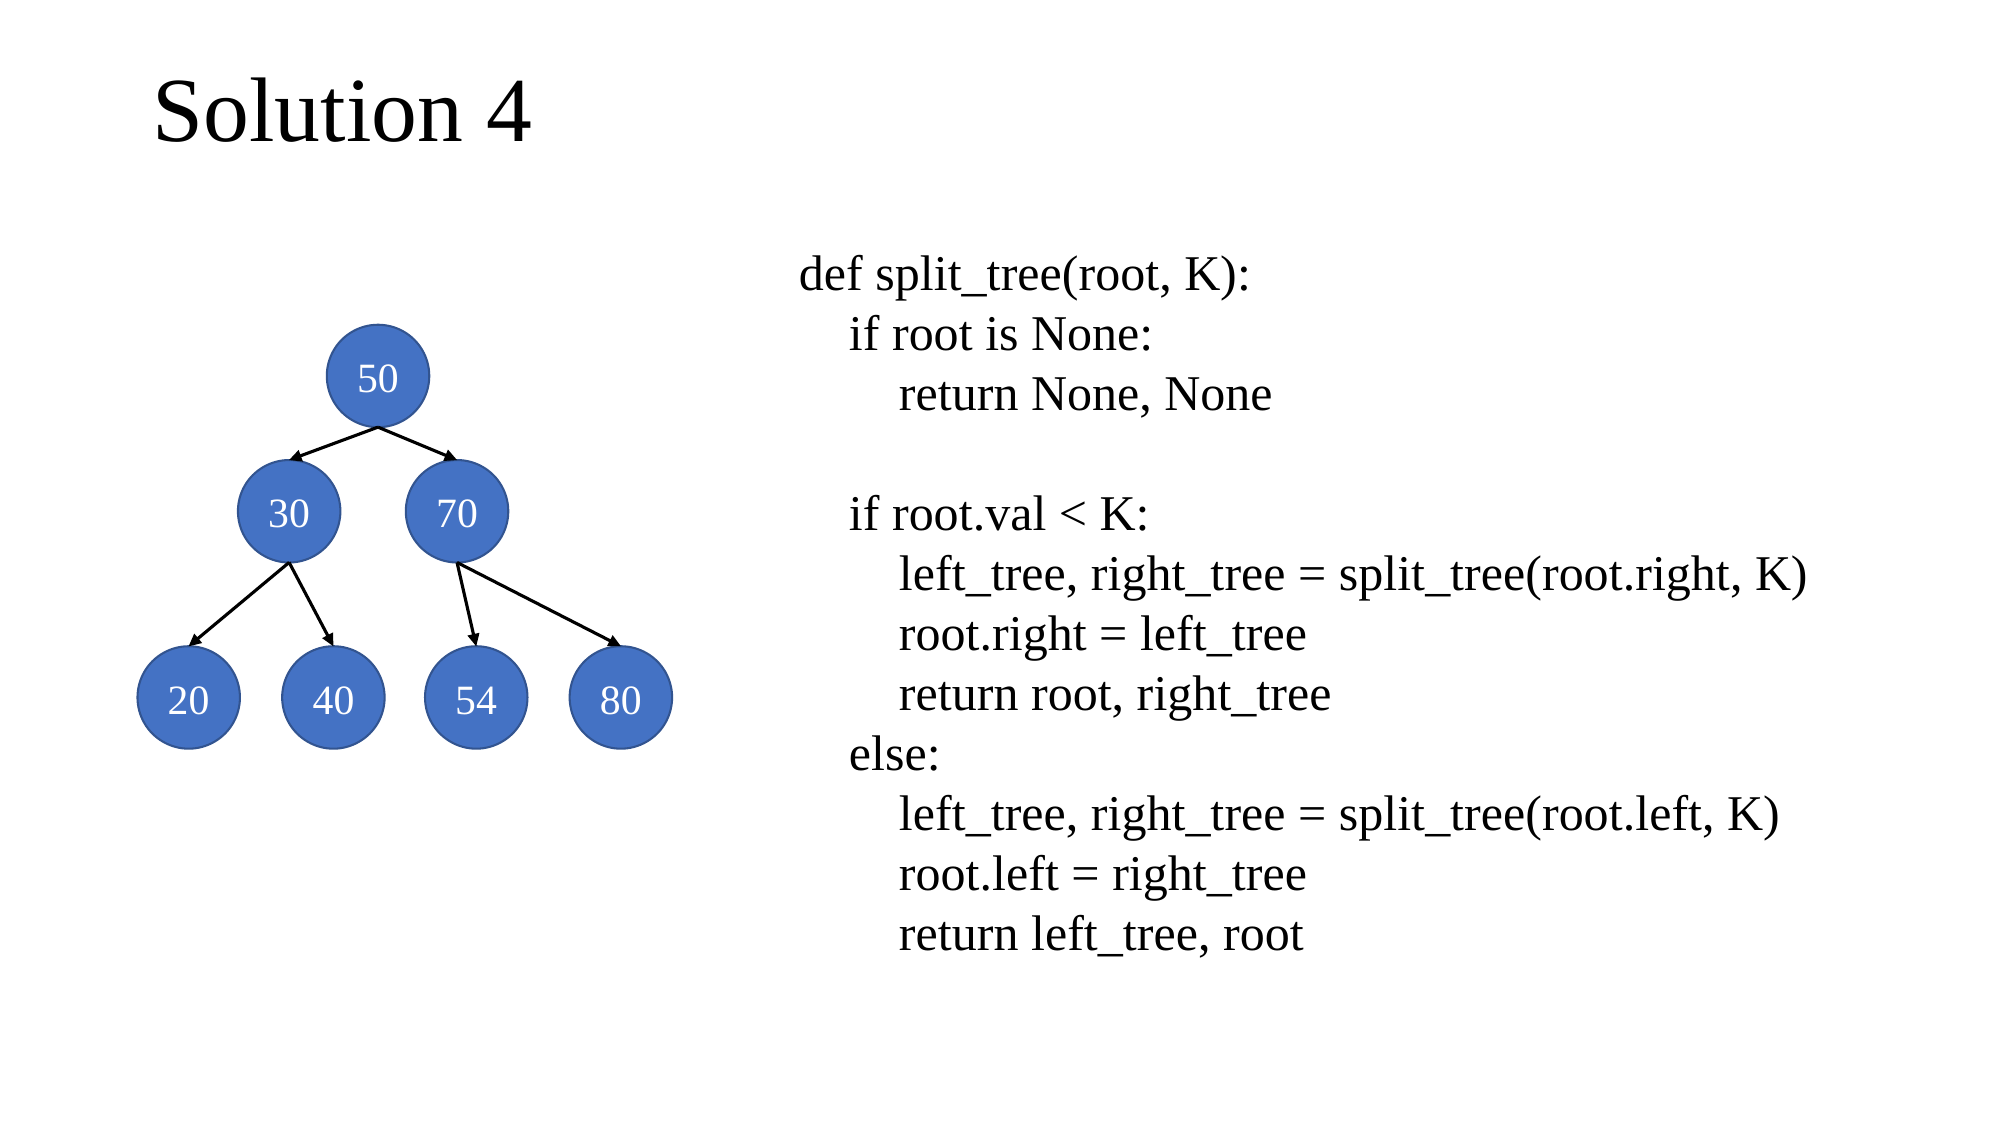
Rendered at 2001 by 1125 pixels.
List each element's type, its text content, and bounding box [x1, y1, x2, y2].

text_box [289, 562, 334, 647]
text_box 20 [136, 645, 241, 750]
text_box 50 [325, 323, 431, 427]
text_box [289, 427, 377, 460]
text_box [377, 427, 457, 460]
text_box 40 [281, 645, 386, 750]
text_box 80 [568, 645, 674, 750]
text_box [188, 562, 289, 647]
text_box 30 [236, 459, 342, 562]
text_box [456, 562, 477, 647]
text_box 70 [404, 459, 510, 564]
title Solution 4 [137, 3, 1863, 221]
text_box 54 [423, 647, 529, 750]
text_box def split_tree(root, K): if root is None: return None, None if root.val < K: left_tree, right_tree = split_tree(root.right, K) root.right = left_tree return root, right_tree else: left_tree, right_tree = split_tree(root.left, K) root.left = right_tree return left_tree, root [784, 233, 1872, 968]
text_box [477, 562, 621, 647]
